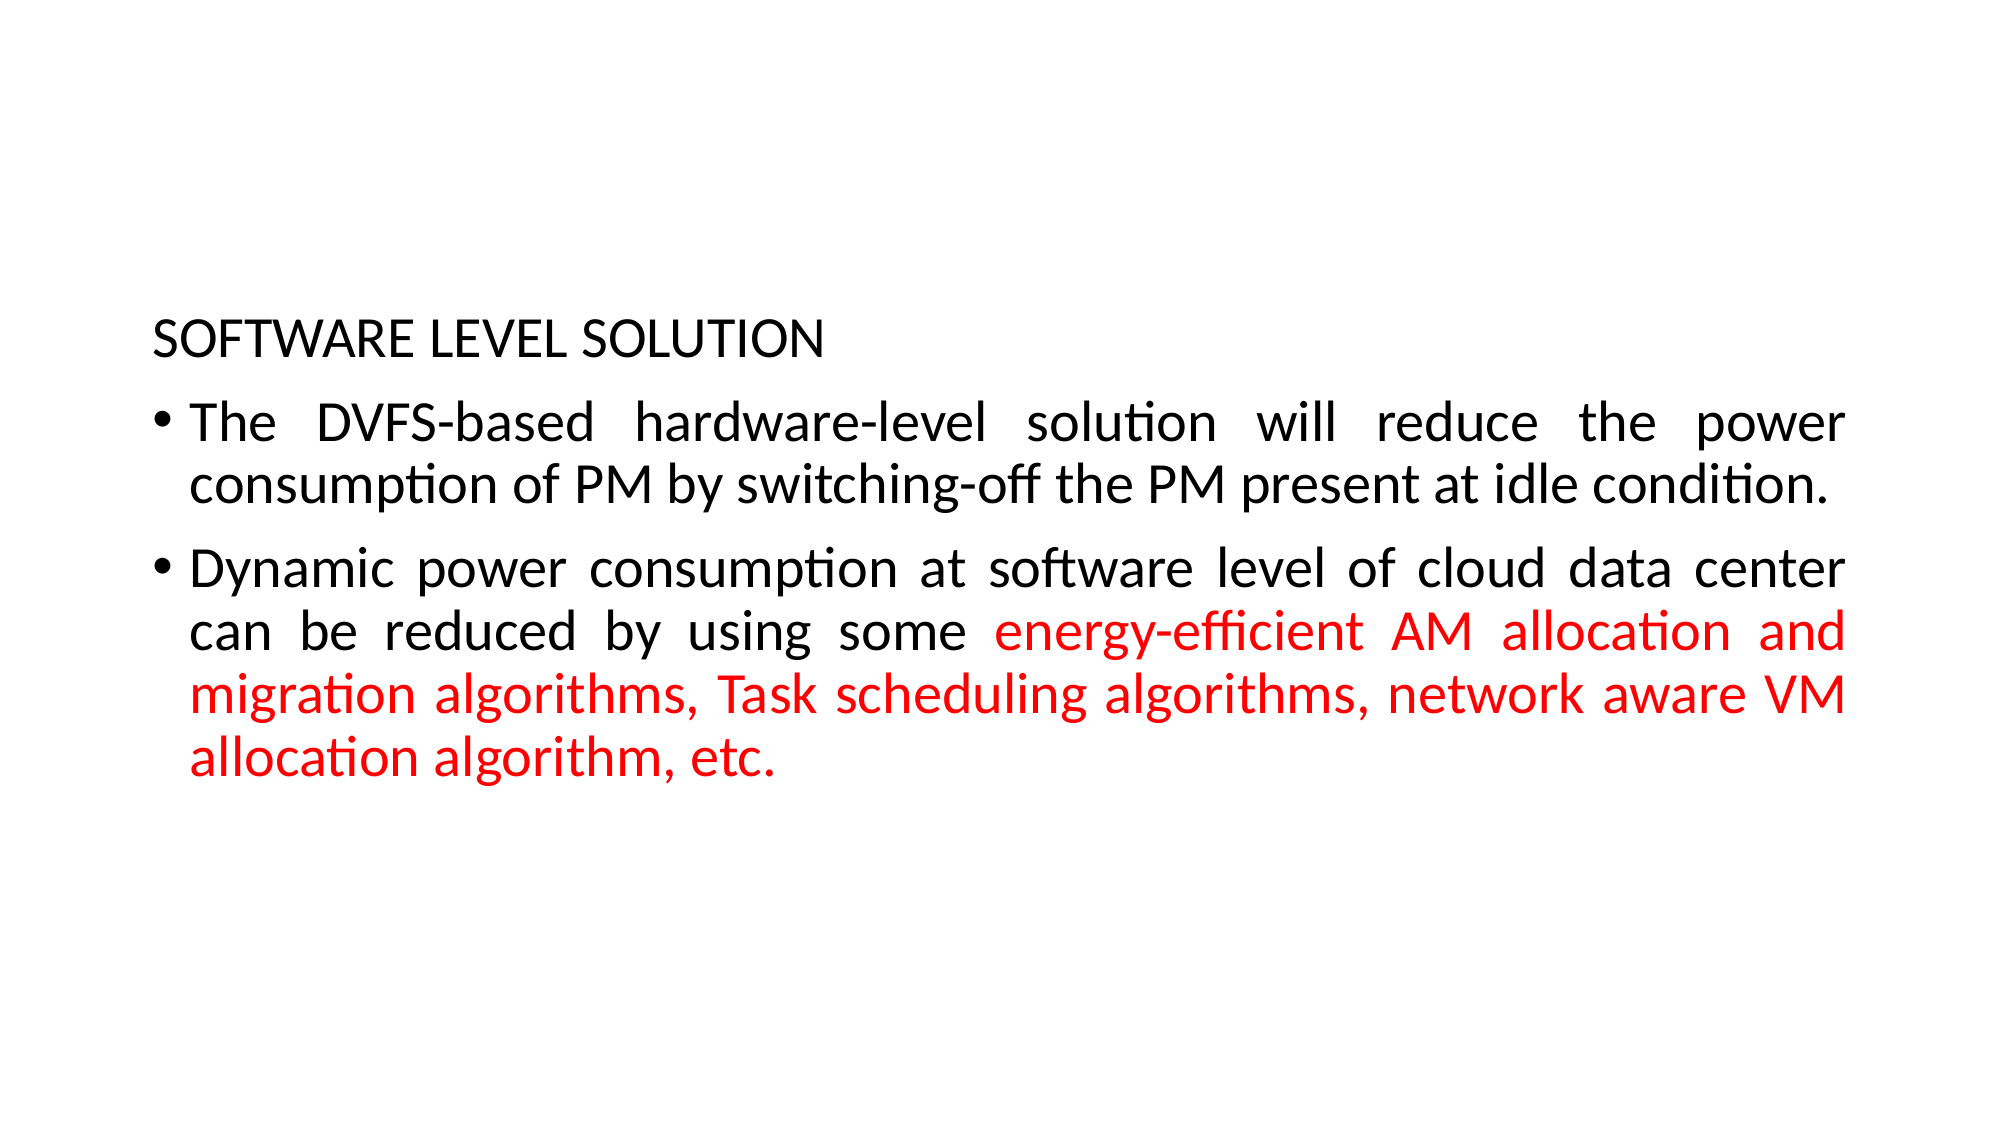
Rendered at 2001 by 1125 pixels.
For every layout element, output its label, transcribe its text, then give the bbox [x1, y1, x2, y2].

list SOFTWARE LEVEL SOLUTION The DVFS-based hardware-level solution will reduce the power consumption of PM by switching-off the PM present at idle condition. Dynamic power consumption at software level of cloud data center can be reduced by using some energy-efficient AM allocation and migration algorithms, Task scheduling algorithms, network aware VM allocation algorithm, etc. [137, 299, 1863, 1014]
